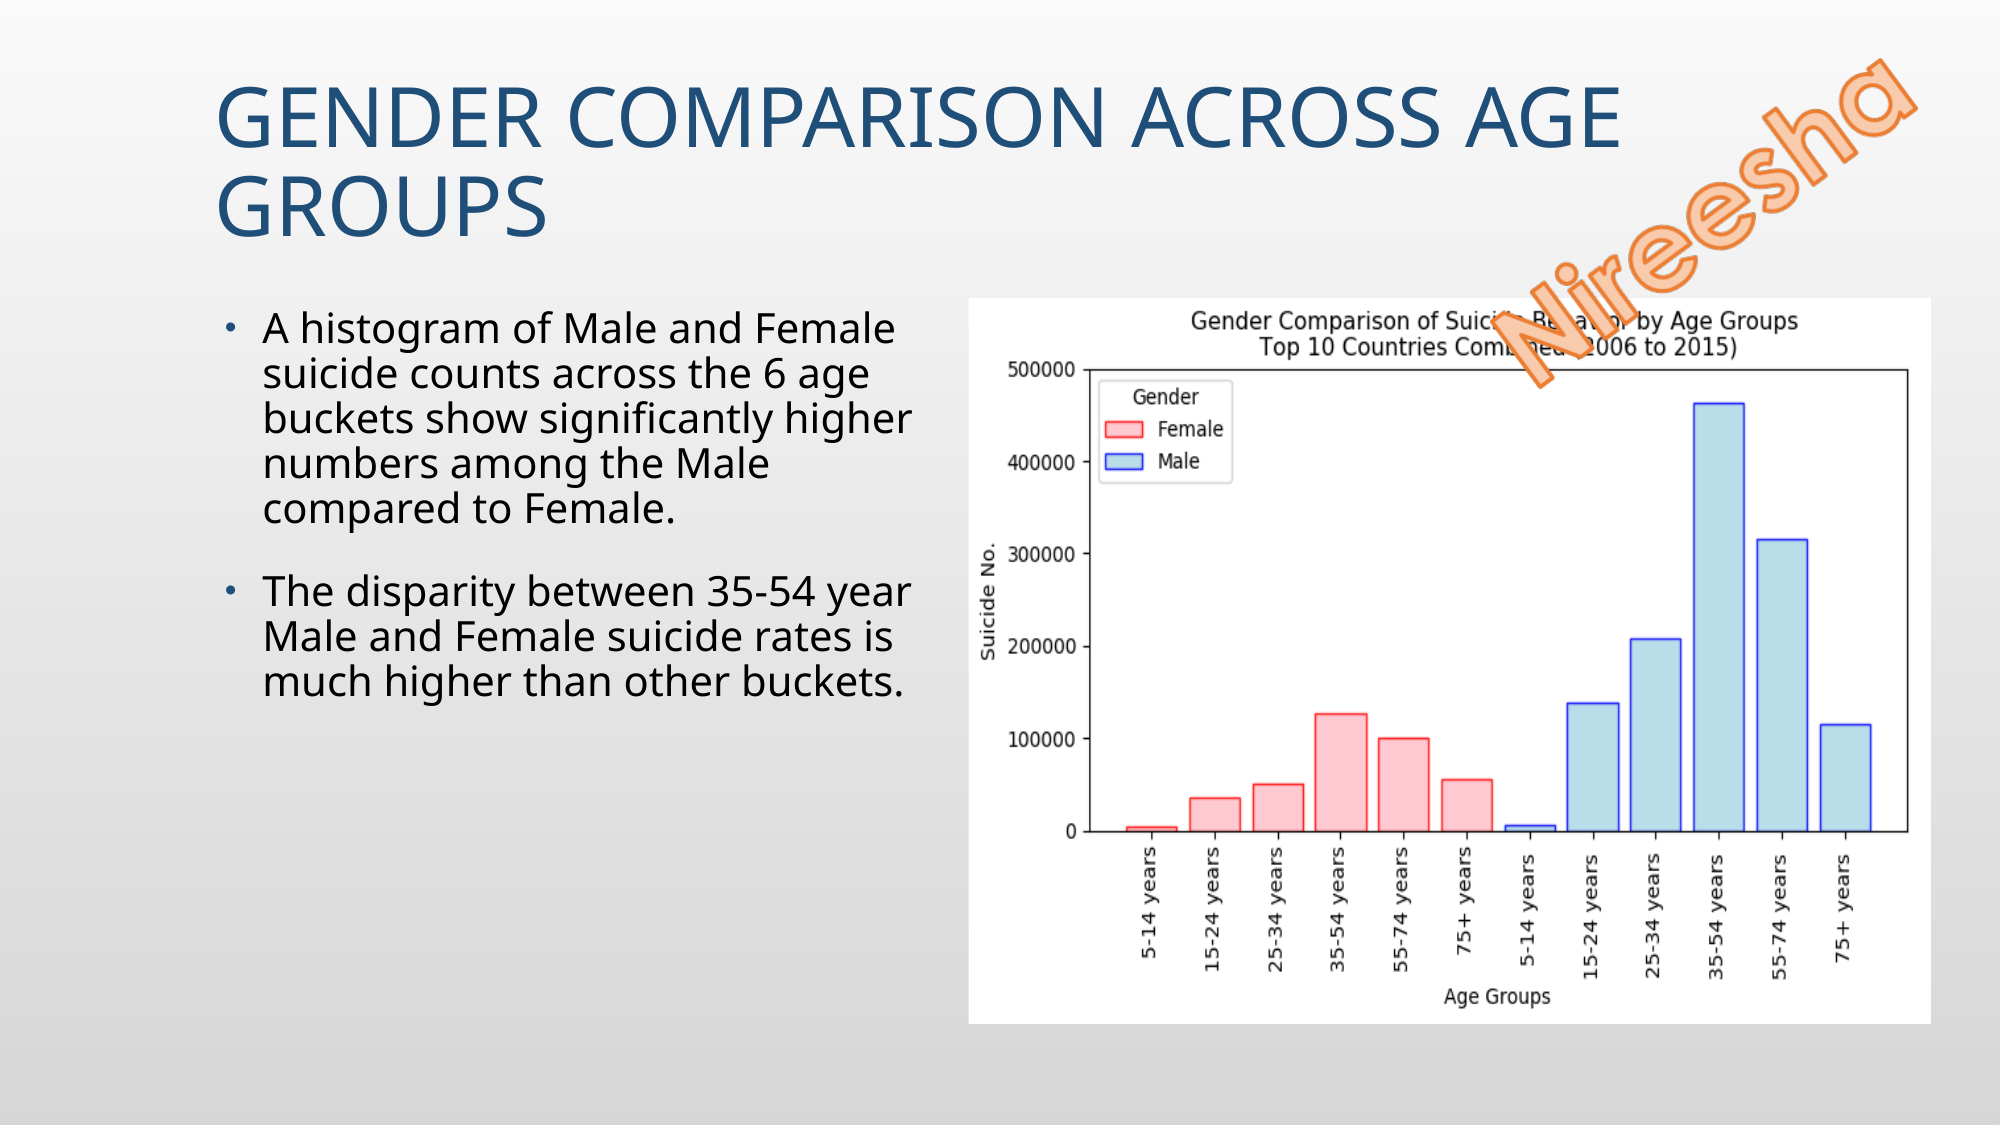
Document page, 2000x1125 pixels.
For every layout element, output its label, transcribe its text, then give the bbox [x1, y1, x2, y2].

list A histogram of Male and Female suicide counts across the 6 age buckets show significantly higher numbers among the Male compared to Female. The disparity between 35-54 year Male and Female suicide rates is much higher than other buckets. [202, 299, 943, 1013]
title GENDER Comparison across age groups [199, 45, 1449, 263]
picture [1449, 0, 1957, 430]
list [968, 298, 1931, 1024]
